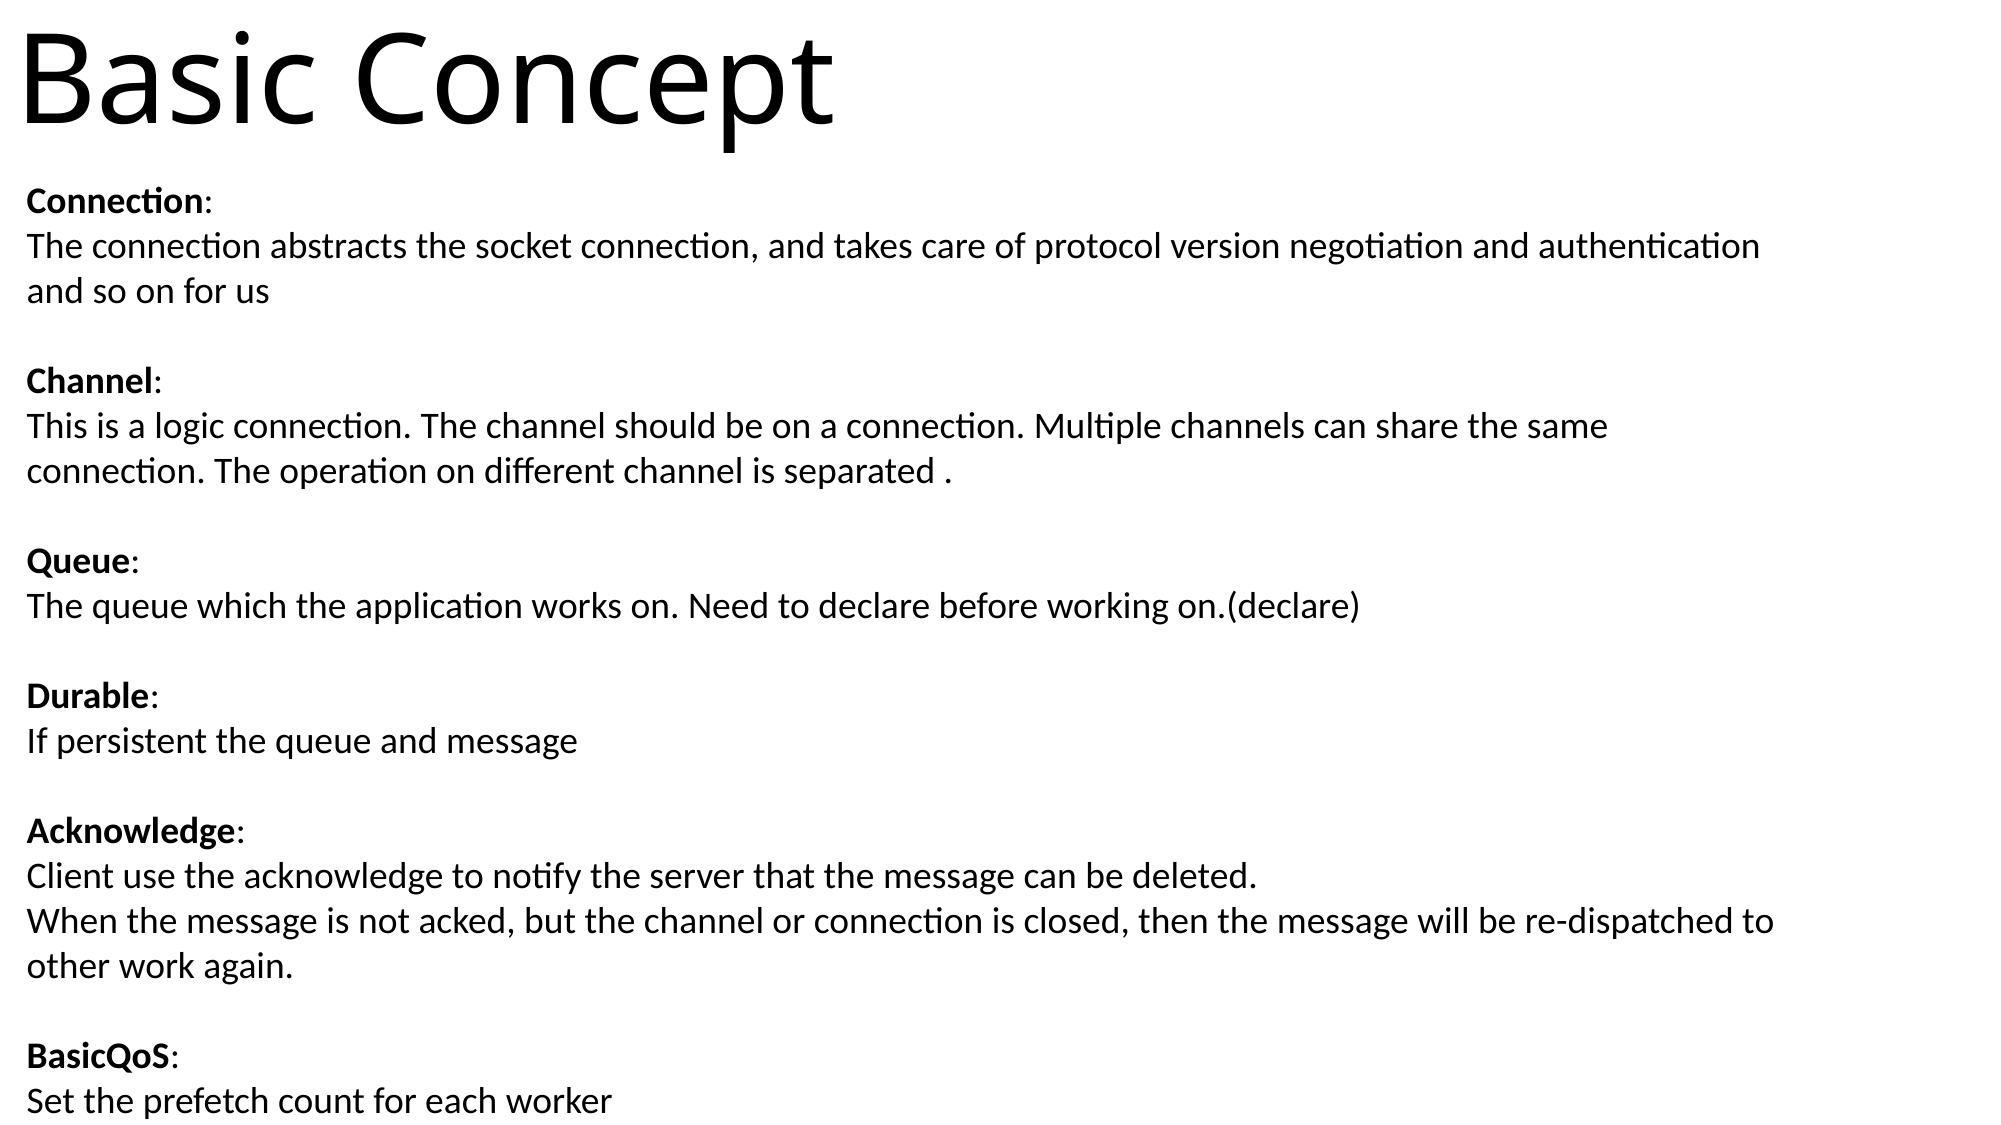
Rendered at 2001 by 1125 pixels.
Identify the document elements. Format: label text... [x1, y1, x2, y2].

title Basic Concept [0, 0, 1500, 159]
text_box Connection: The connection abstracts the socket connection, and takes care of protocol version negotiation and authentication and so on for us Channel: This is a logic connection. The channel should be on a connection. Multiple channels can share the same connection. The operation on different channel is separated . Queue: The queue which the application works on. Need to declare before working on.(declare) Durable: If persistent the queue and message Acknowledge: Client use the acknowledge to notify the server that the message can be deleted. When the message is not acked, but the channel or connection is closed, then the message will be re-dispatched to other work again. BasicQoS: Set the prefetch count for each worker [11, 168, 1799, 1125]
